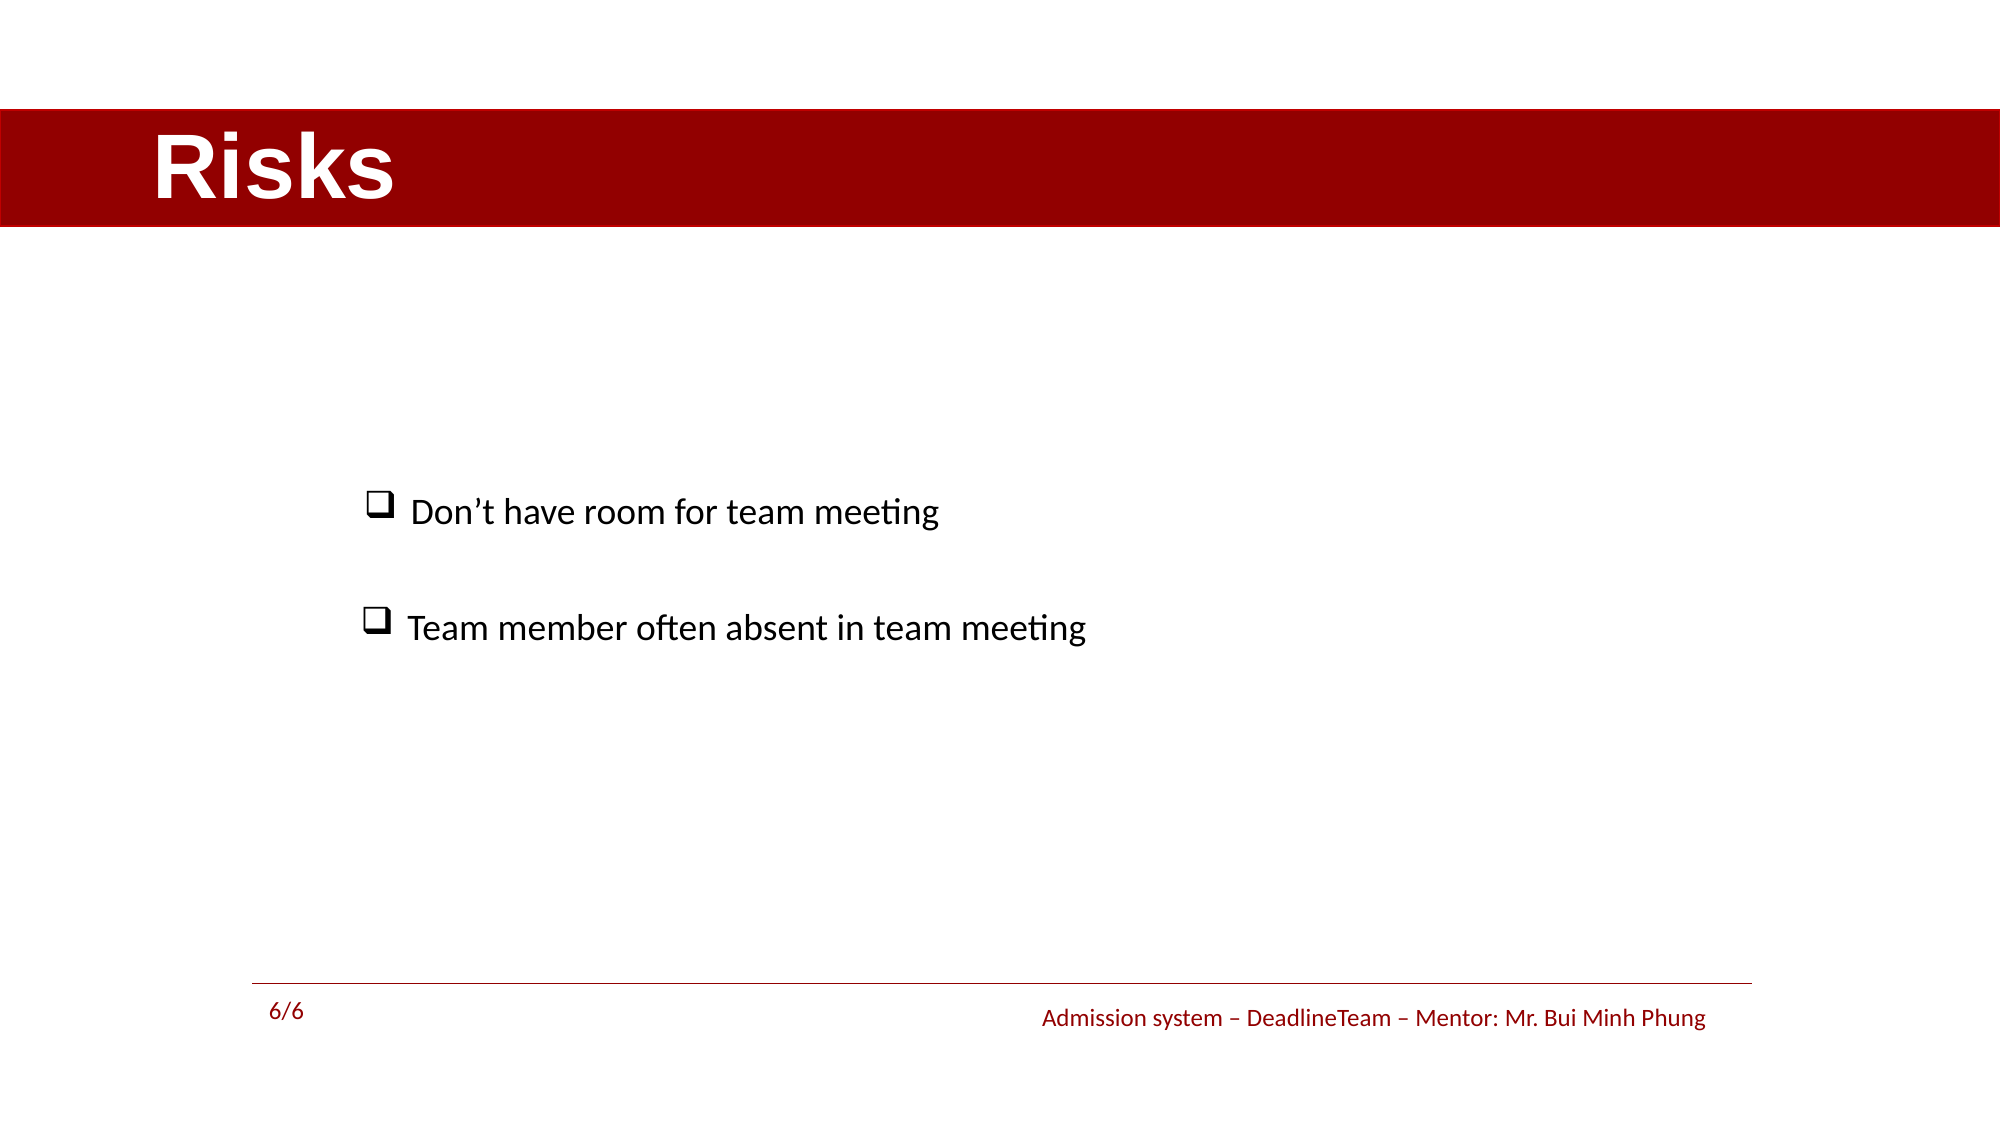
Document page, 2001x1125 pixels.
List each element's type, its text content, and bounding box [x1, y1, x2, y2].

text_box 6/6 [254, 987, 321, 1033]
text_box Admission system – DeadlineTeam – Mentor: Mr. Bui Minh Phung [1027, 994, 1723, 1040]
text_box Team member often absent in team meeting [345, 595, 1121, 656]
text_box [1863, 109, 2000, 227]
text_box [0, 109, 137, 227]
text_box Don’t have room for team meeting [349, 479, 956, 540]
title Risks [137, 59, 1863, 278]
